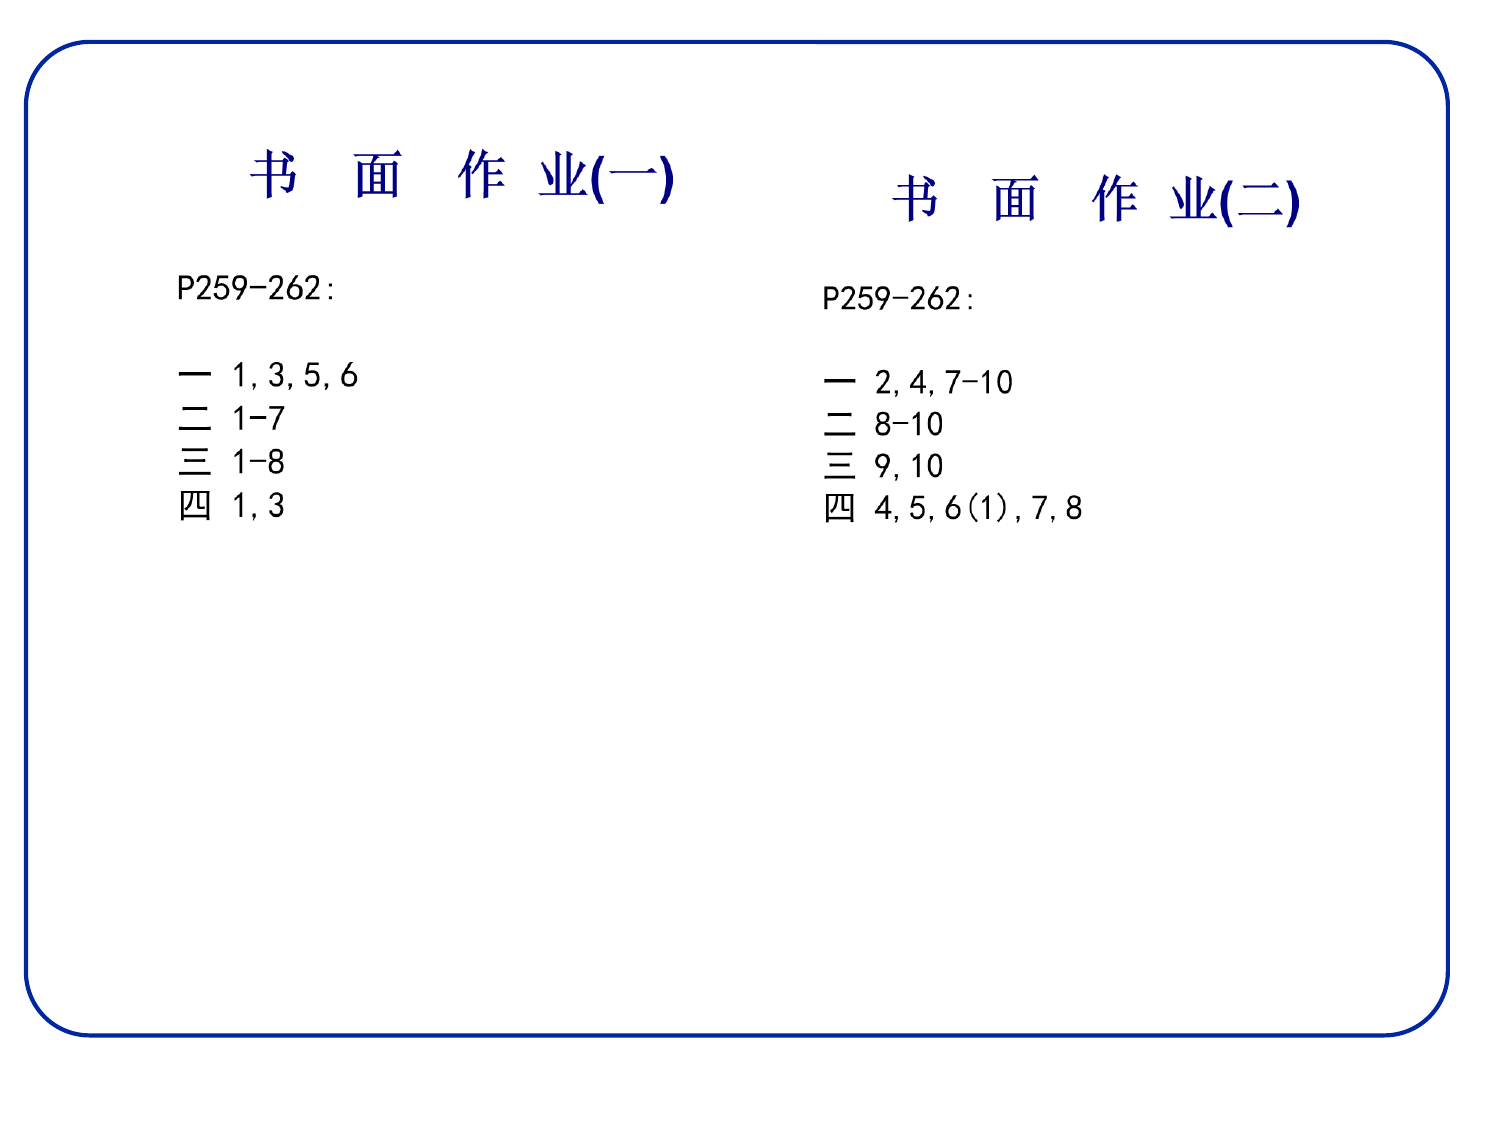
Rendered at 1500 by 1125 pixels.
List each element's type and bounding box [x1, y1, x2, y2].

picture [749, 160, 1402, 539]
picture [103, 142, 736, 554]
